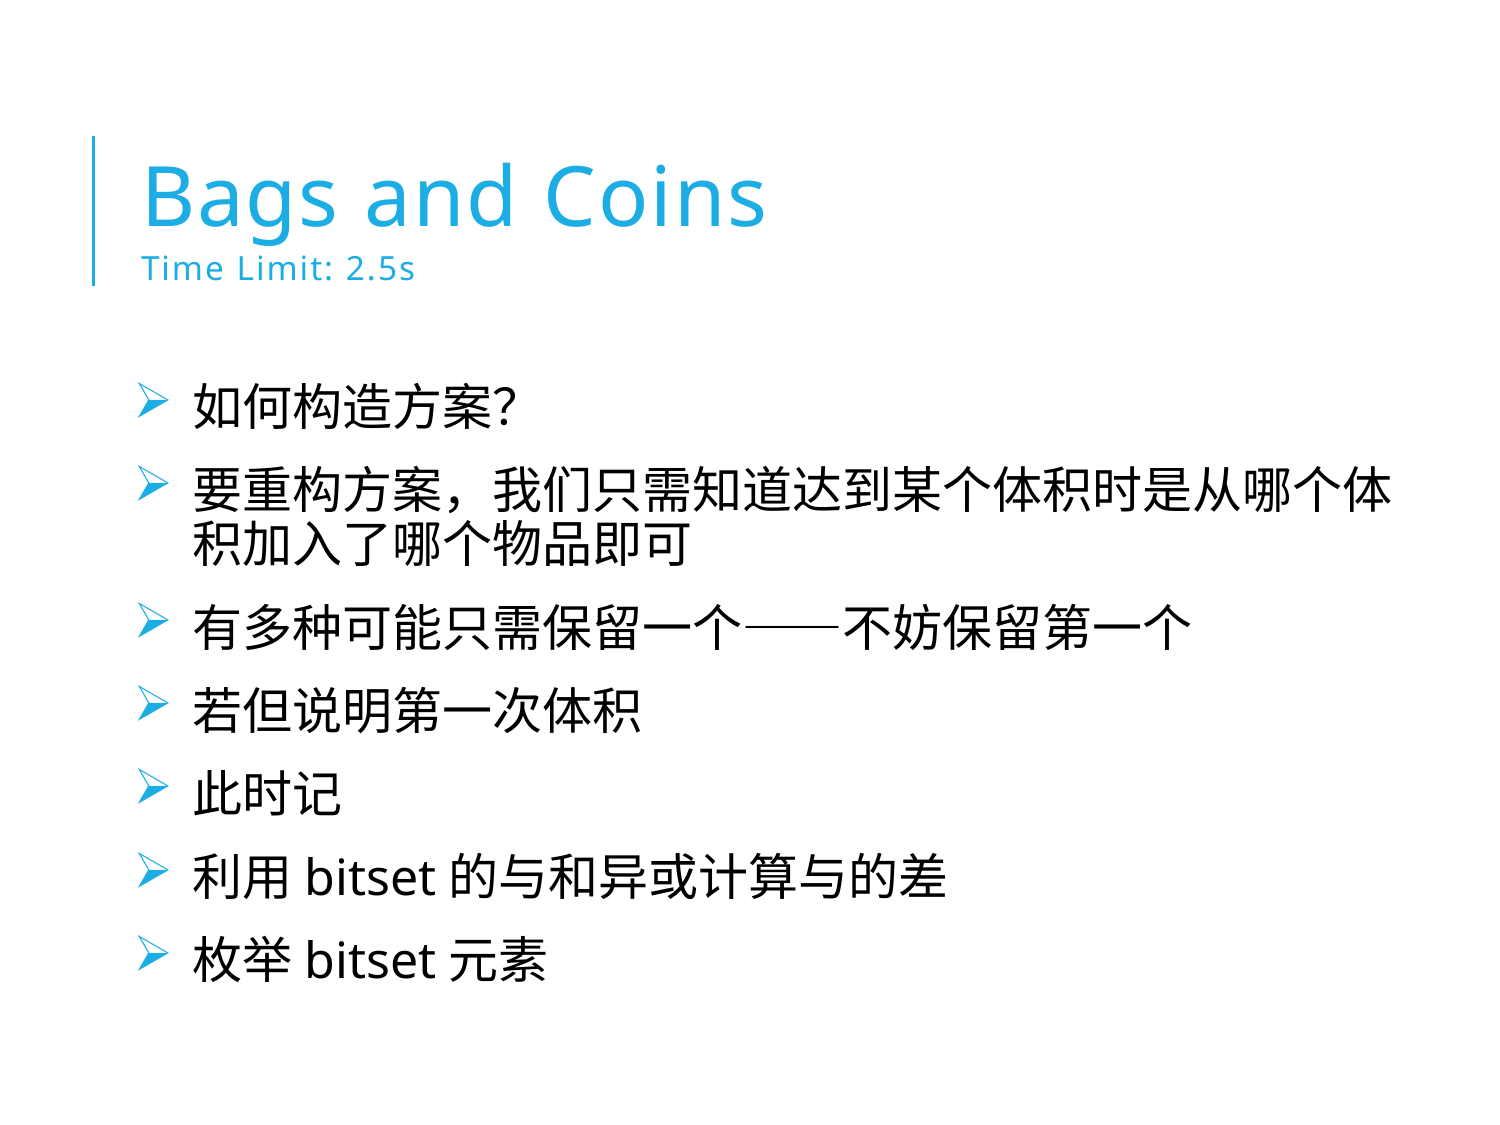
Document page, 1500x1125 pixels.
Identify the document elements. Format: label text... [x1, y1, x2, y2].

title Bags and Coins Time Limit: 2.5s [126, 87, 1322, 334]
